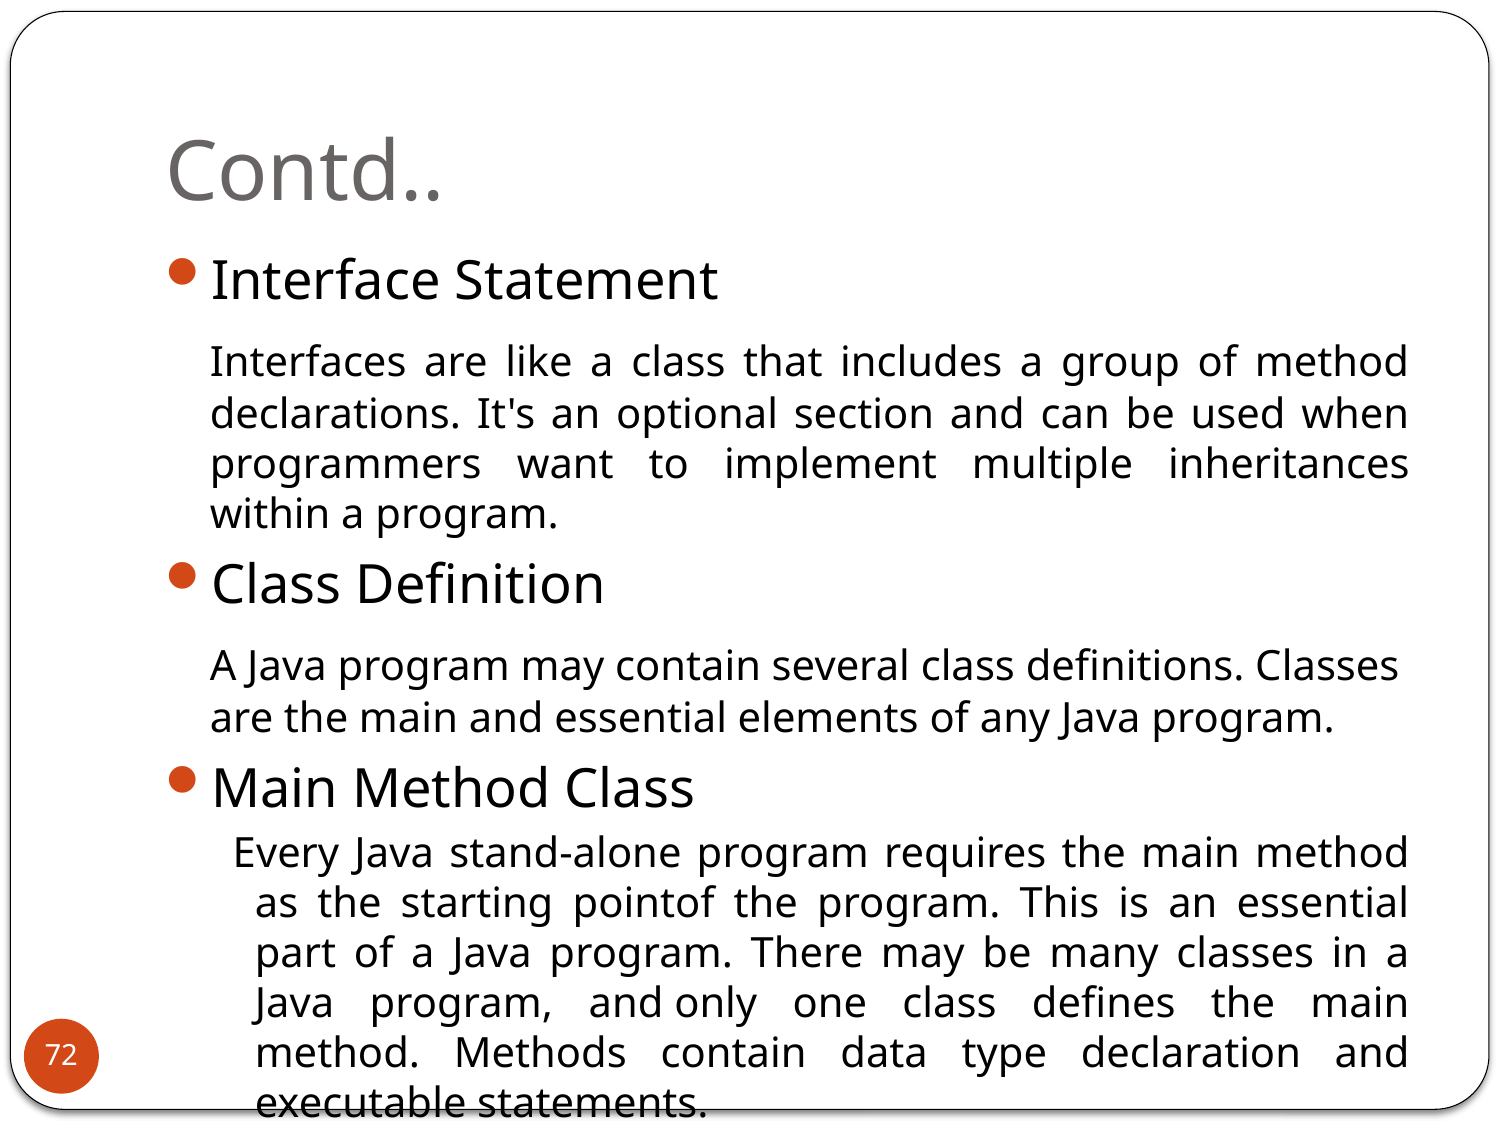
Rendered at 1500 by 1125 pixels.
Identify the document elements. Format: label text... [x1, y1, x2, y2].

title Contd.. [149, 44, 1426, 233]
list Interface Statement Interfaces are like a class that includes a group of method declarations. It's an optional section and can be used when programmers want to implement multiple inheritances within a program. Class Definition A Java program may contain several class definitions. Classes are the main and essential elements of any Java program. Main Method Class Every Java stand-alone program requires the main method as the starting pointof the program. This is an essential part of a Java program. There may be many classes in a Java program, and only one class defines the main method. Methods contain data type declaration and executable statements. [149, 237, 1426, 988]
slide_number 72 [23, 1018, 99, 1094]
